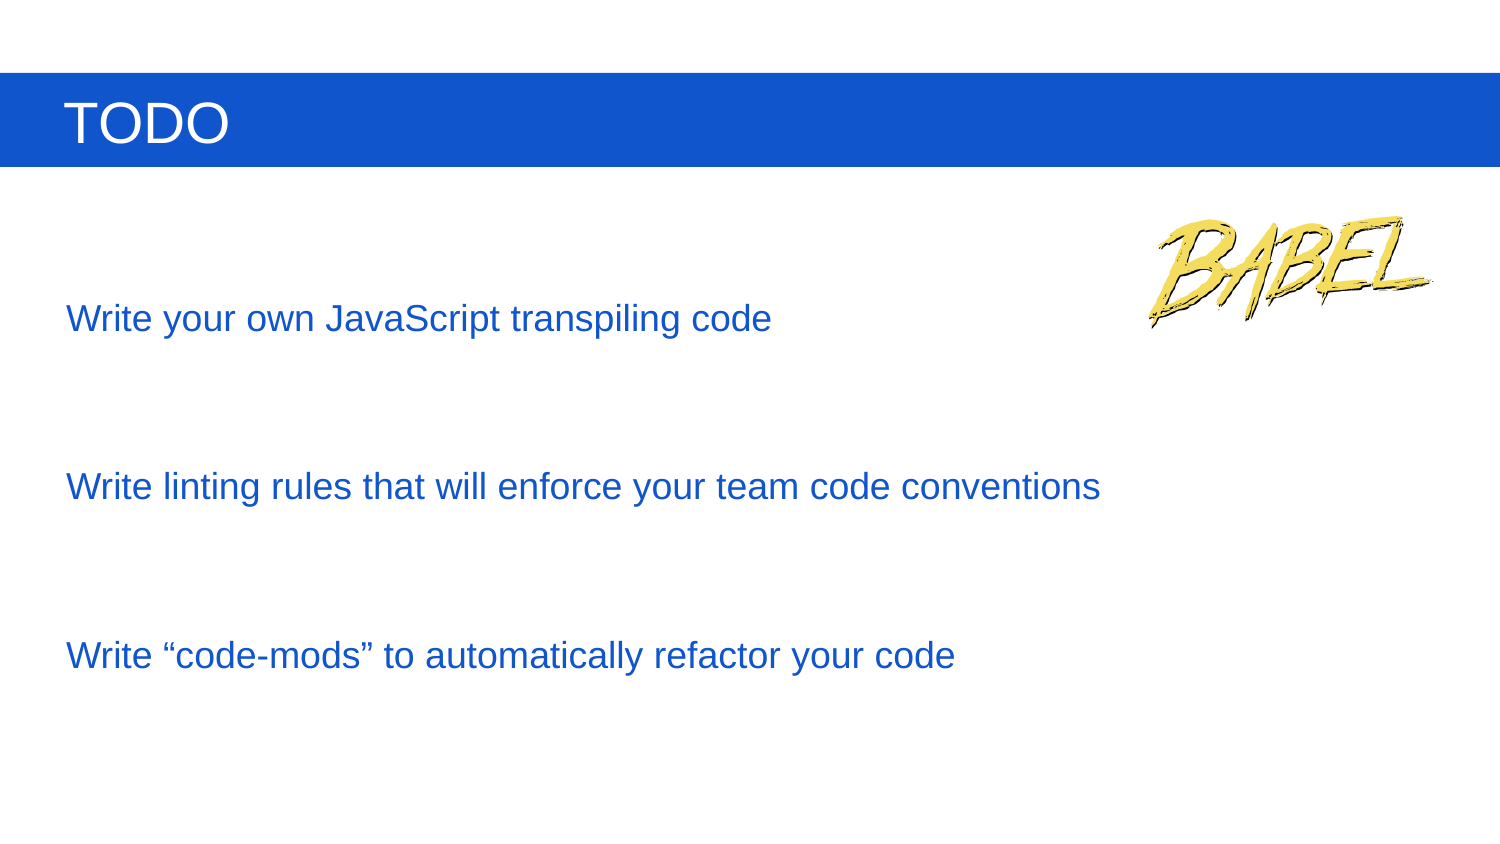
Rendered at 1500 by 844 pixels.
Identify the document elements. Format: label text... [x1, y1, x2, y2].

picture [1131, 188, 1450, 352]
list Write your own JavaScript transpiling code Write linting rules that will enforce your team code conventions Write “code-mods” to automatically refactor your code [51, 189, 1449, 750]
text_box TODO [0, 72, 1500, 167]
